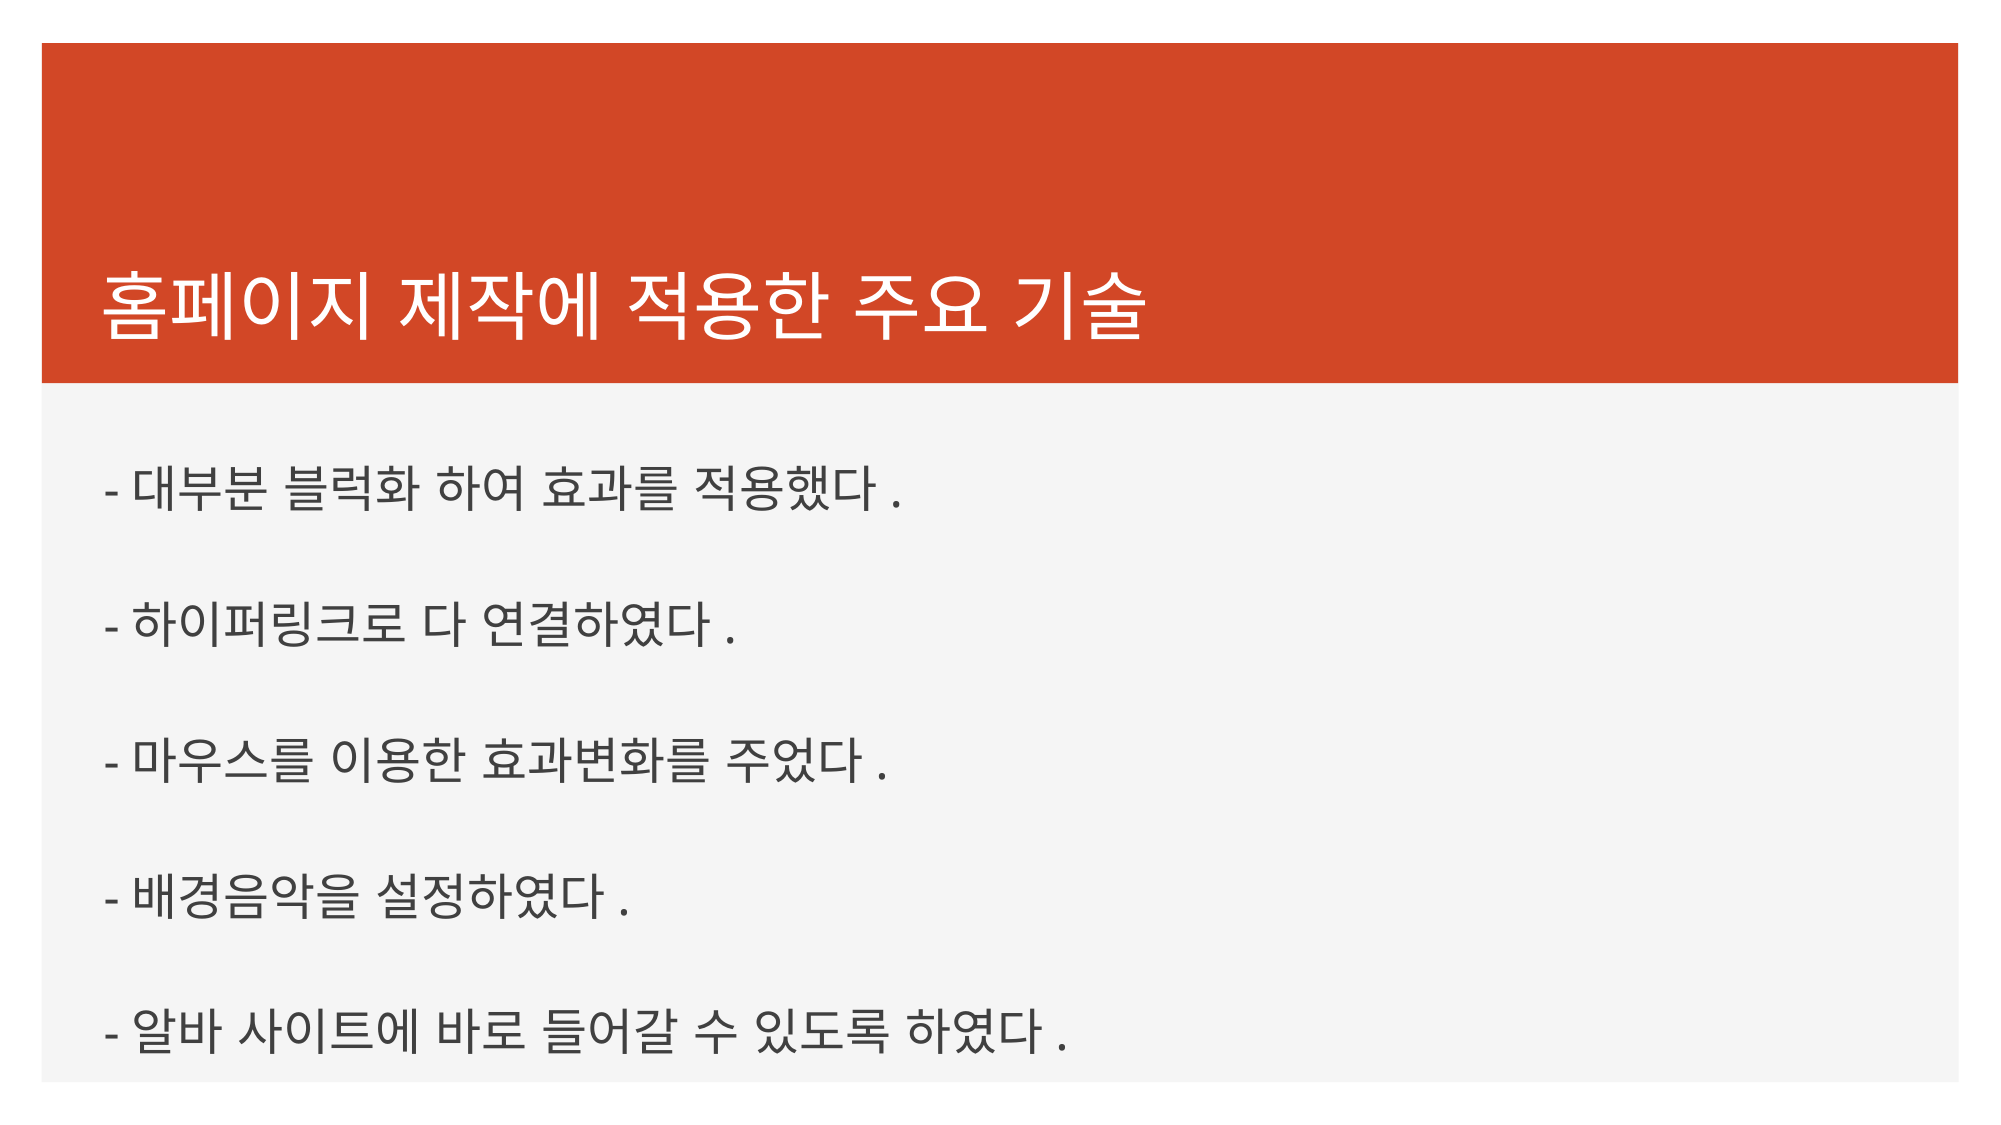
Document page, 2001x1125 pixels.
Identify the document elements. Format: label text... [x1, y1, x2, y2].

title 홈페이지 제작에 적용한 주요 기술 [85, 251, 1214, 357]
list -대부분 블럭화 하여 효과를 적용했다. -하이퍼링크로 다 연결하였다. -마우스를 이용한 효과변화를 주었다. -배경음악을 설정하였다. -알바 사이트에 바로 들어갈 수 있도록 하였다. [88, 420, 1638, 1073]
